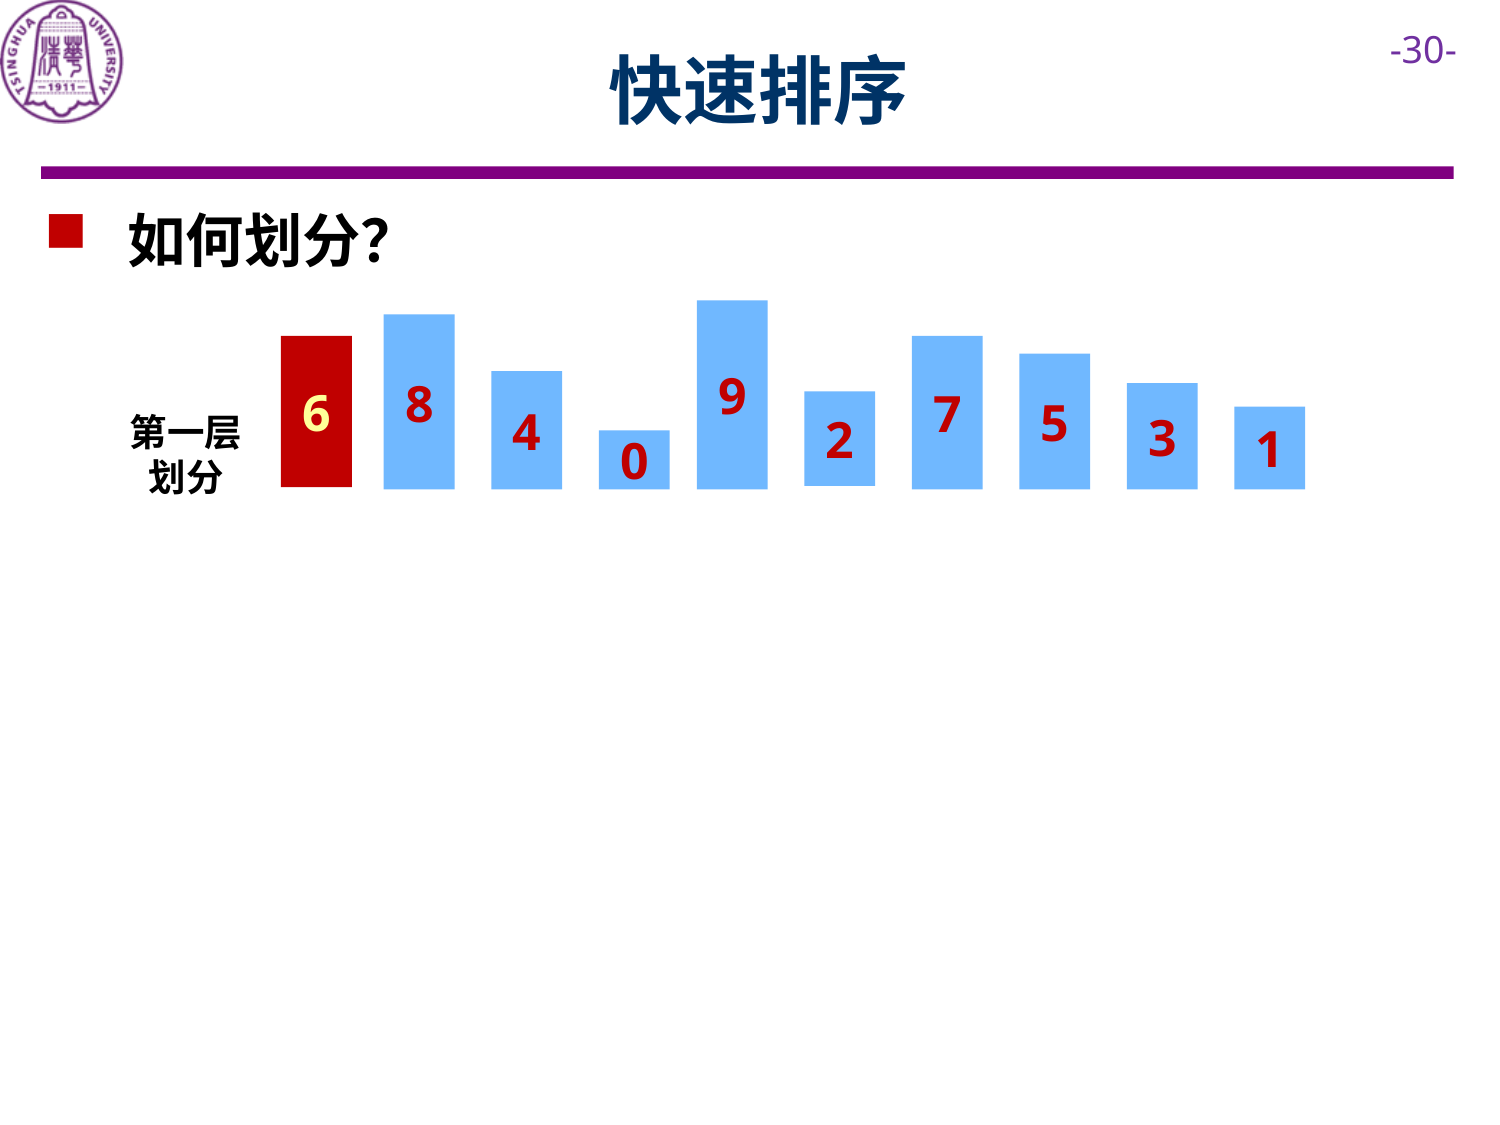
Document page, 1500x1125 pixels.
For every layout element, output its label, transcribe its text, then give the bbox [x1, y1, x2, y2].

text_box 1 [1234, 406, 1306, 490]
text_box 7 [911, 335, 983, 490]
text_box 8 [383, 314, 455, 490]
text_box 2 [804, 391, 876, 486]
picture [0, 0, 124, 124]
text_box 5 [1019, 353, 1091, 490]
text_box 3 [1126, 383, 1198, 490]
text_box 0 [598, 430, 670, 490]
title 快速排序 [135, 13, 1383, 165]
text_box 9 [696, 300, 768, 490]
text_box 4 [491, 371, 563, 490]
text_box 如何划分？ [29, 196, 1461, 281]
text_box 6 [280, 335, 352, 488]
text_box 第一层 划分 [115, 401, 258, 507]
